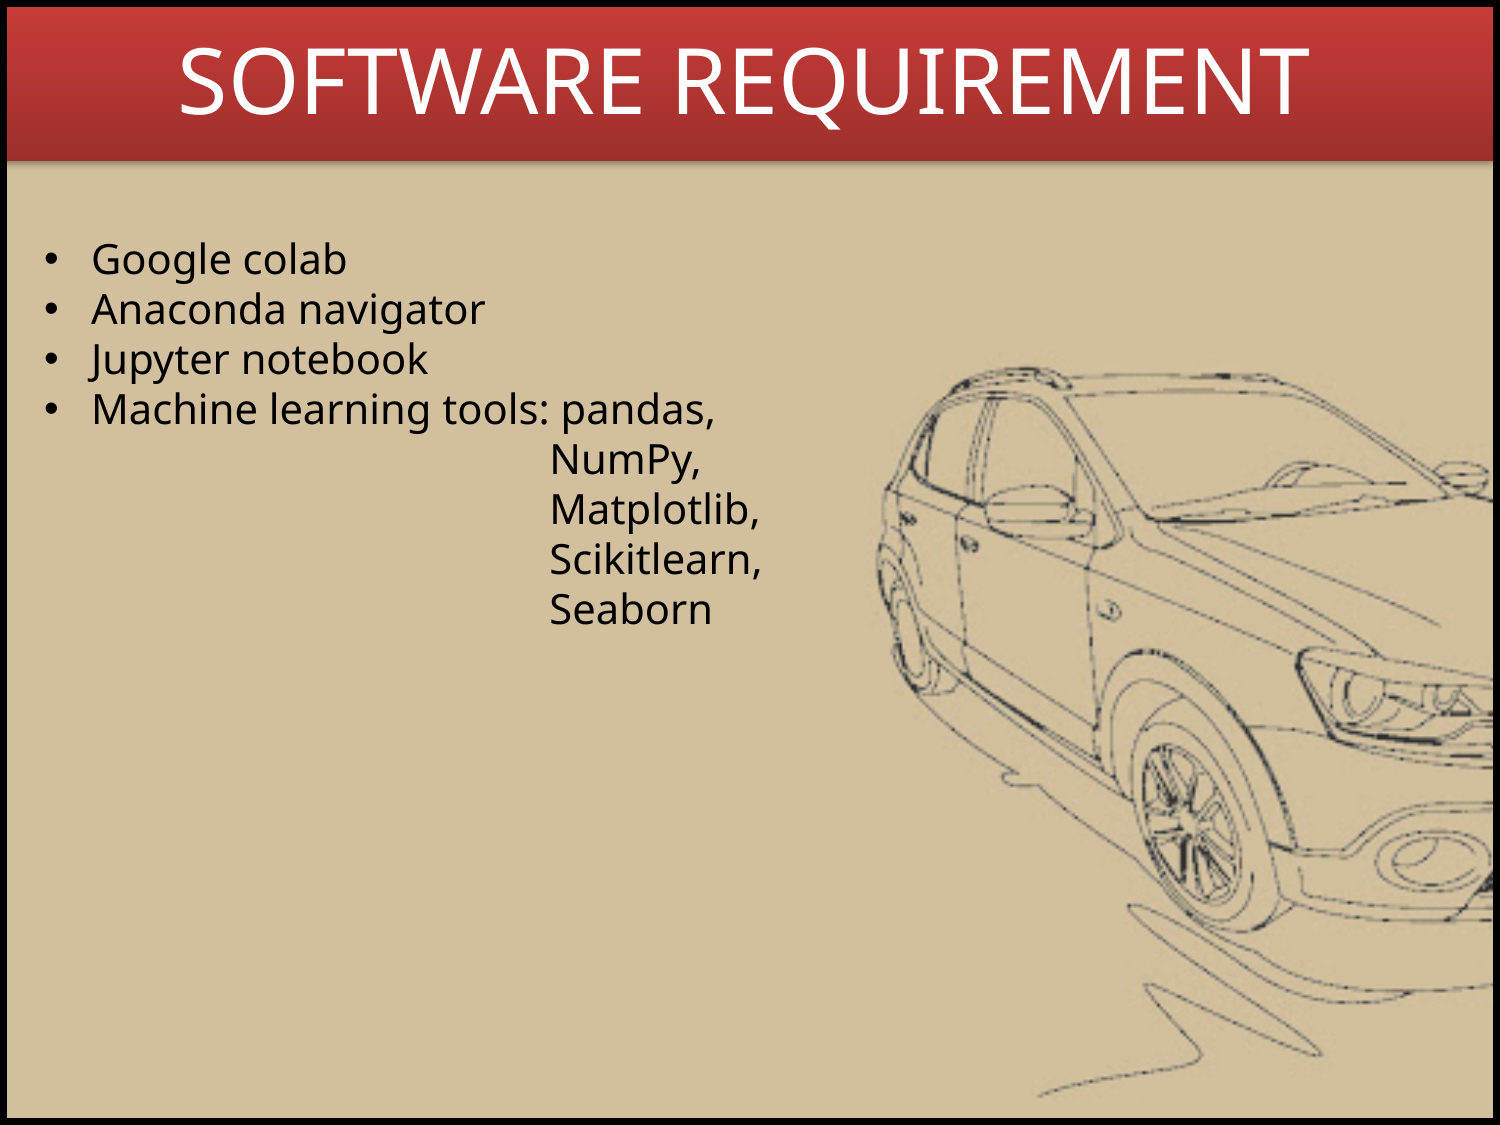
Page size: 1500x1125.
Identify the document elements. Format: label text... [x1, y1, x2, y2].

text_box [0, 0, 1500, 1125]
text_box Google colab Anaconda navigator Jupyter notebook Machine learning tools: pandas, NumPy, Matplotlib, Scikitlearn, Seaborn [29, 225, 892, 641]
